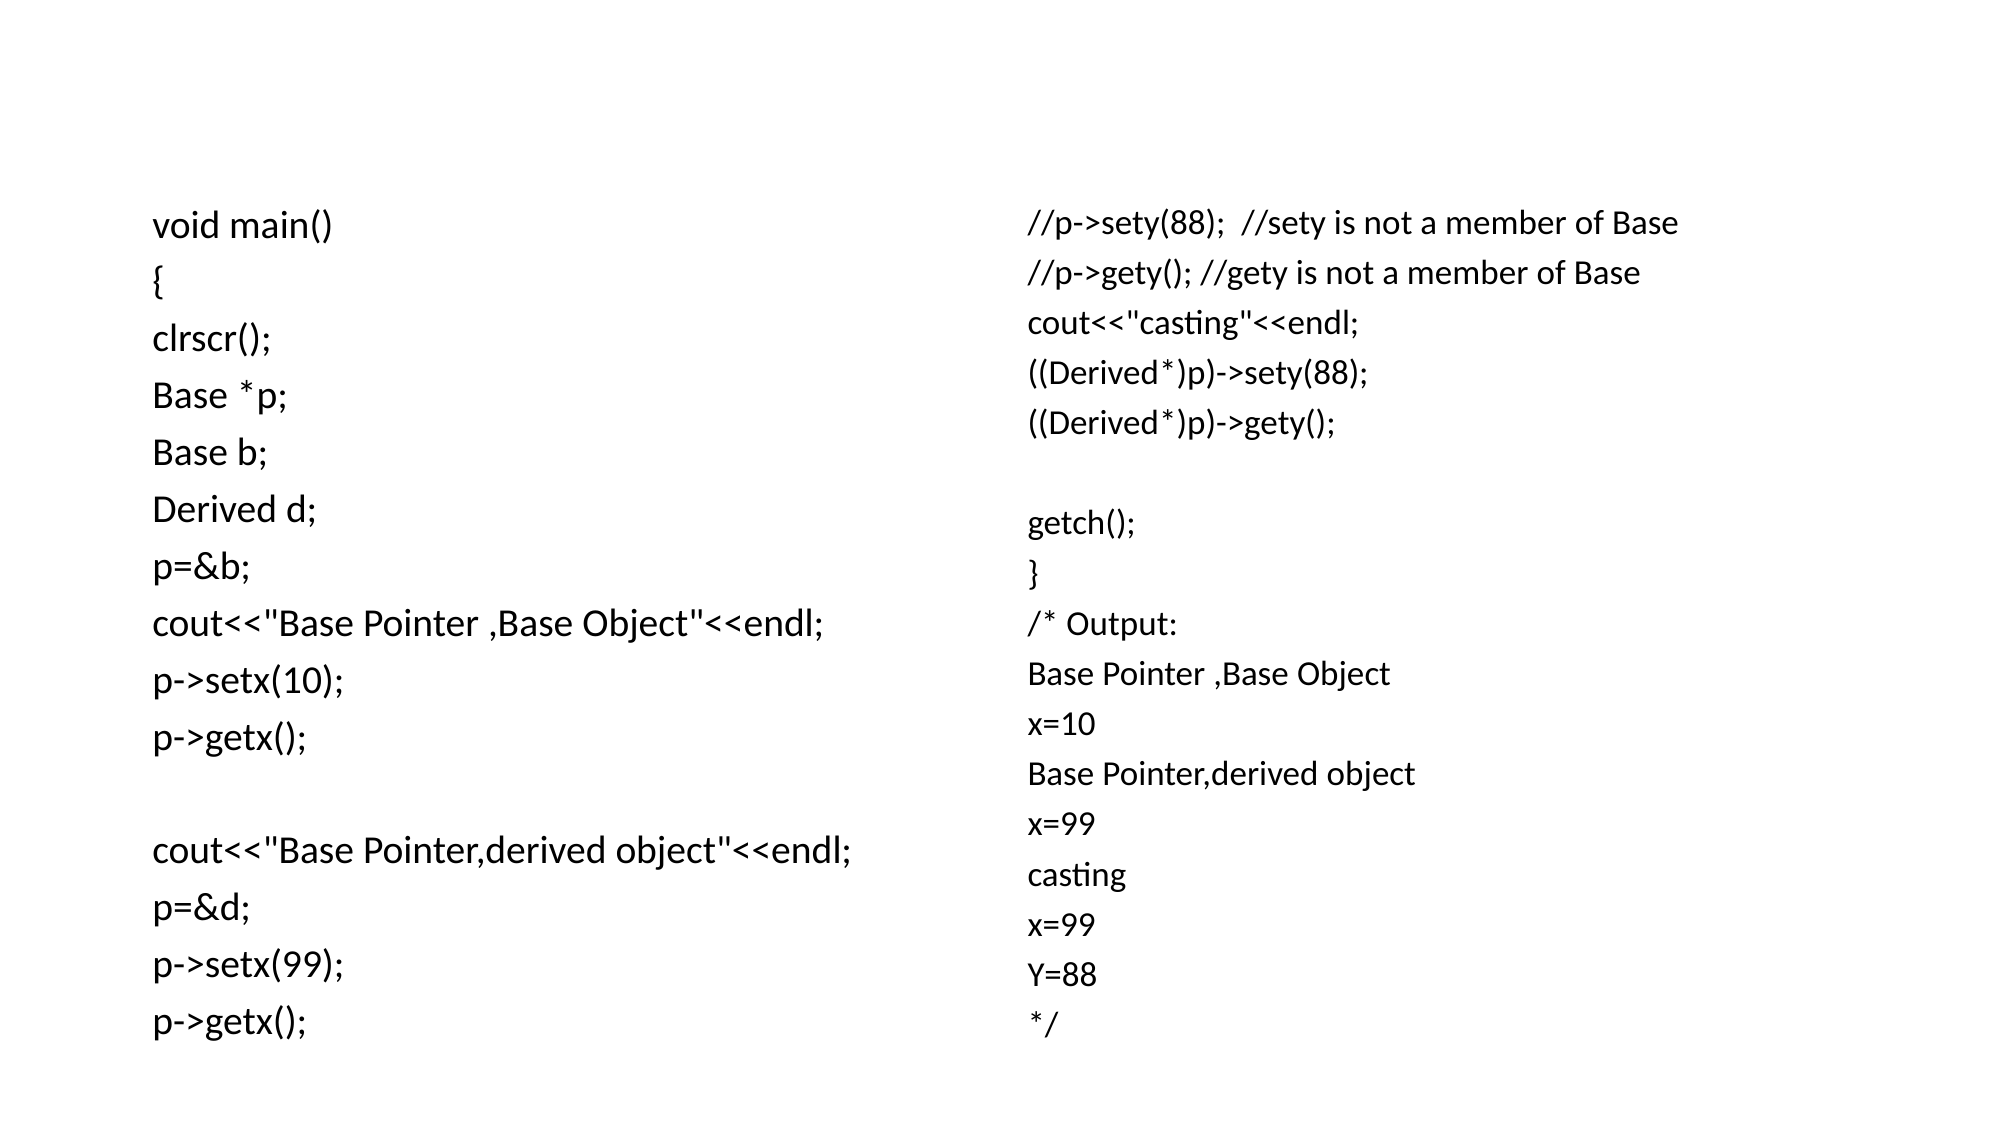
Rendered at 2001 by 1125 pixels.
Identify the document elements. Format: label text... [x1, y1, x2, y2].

list void main() { clrscr(); Base *p; Base b; Derived d; p=&b; cout<<"Base Pointer ,Base Object"<<endl; p->setx(10); p->getx(); cout<<"Base Pointer,derived object"<<endl; p=&d; p->setx(99); p->getx(); [137, 196, 988, 1051]
list //p->sety(88); //sety is not a member of Base //p->gety(); //gety is not a member of Base cout<<"casting"<<endl; ((Derived*)p)->sety(88); ((Derived*)p)->gety(); getch(); } /* Output: Base Pointer ,Base Object x=10 Base Pointer,derived object x=99 casting x=99 Y=88 */ [1012, 196, 1863, 1077]
